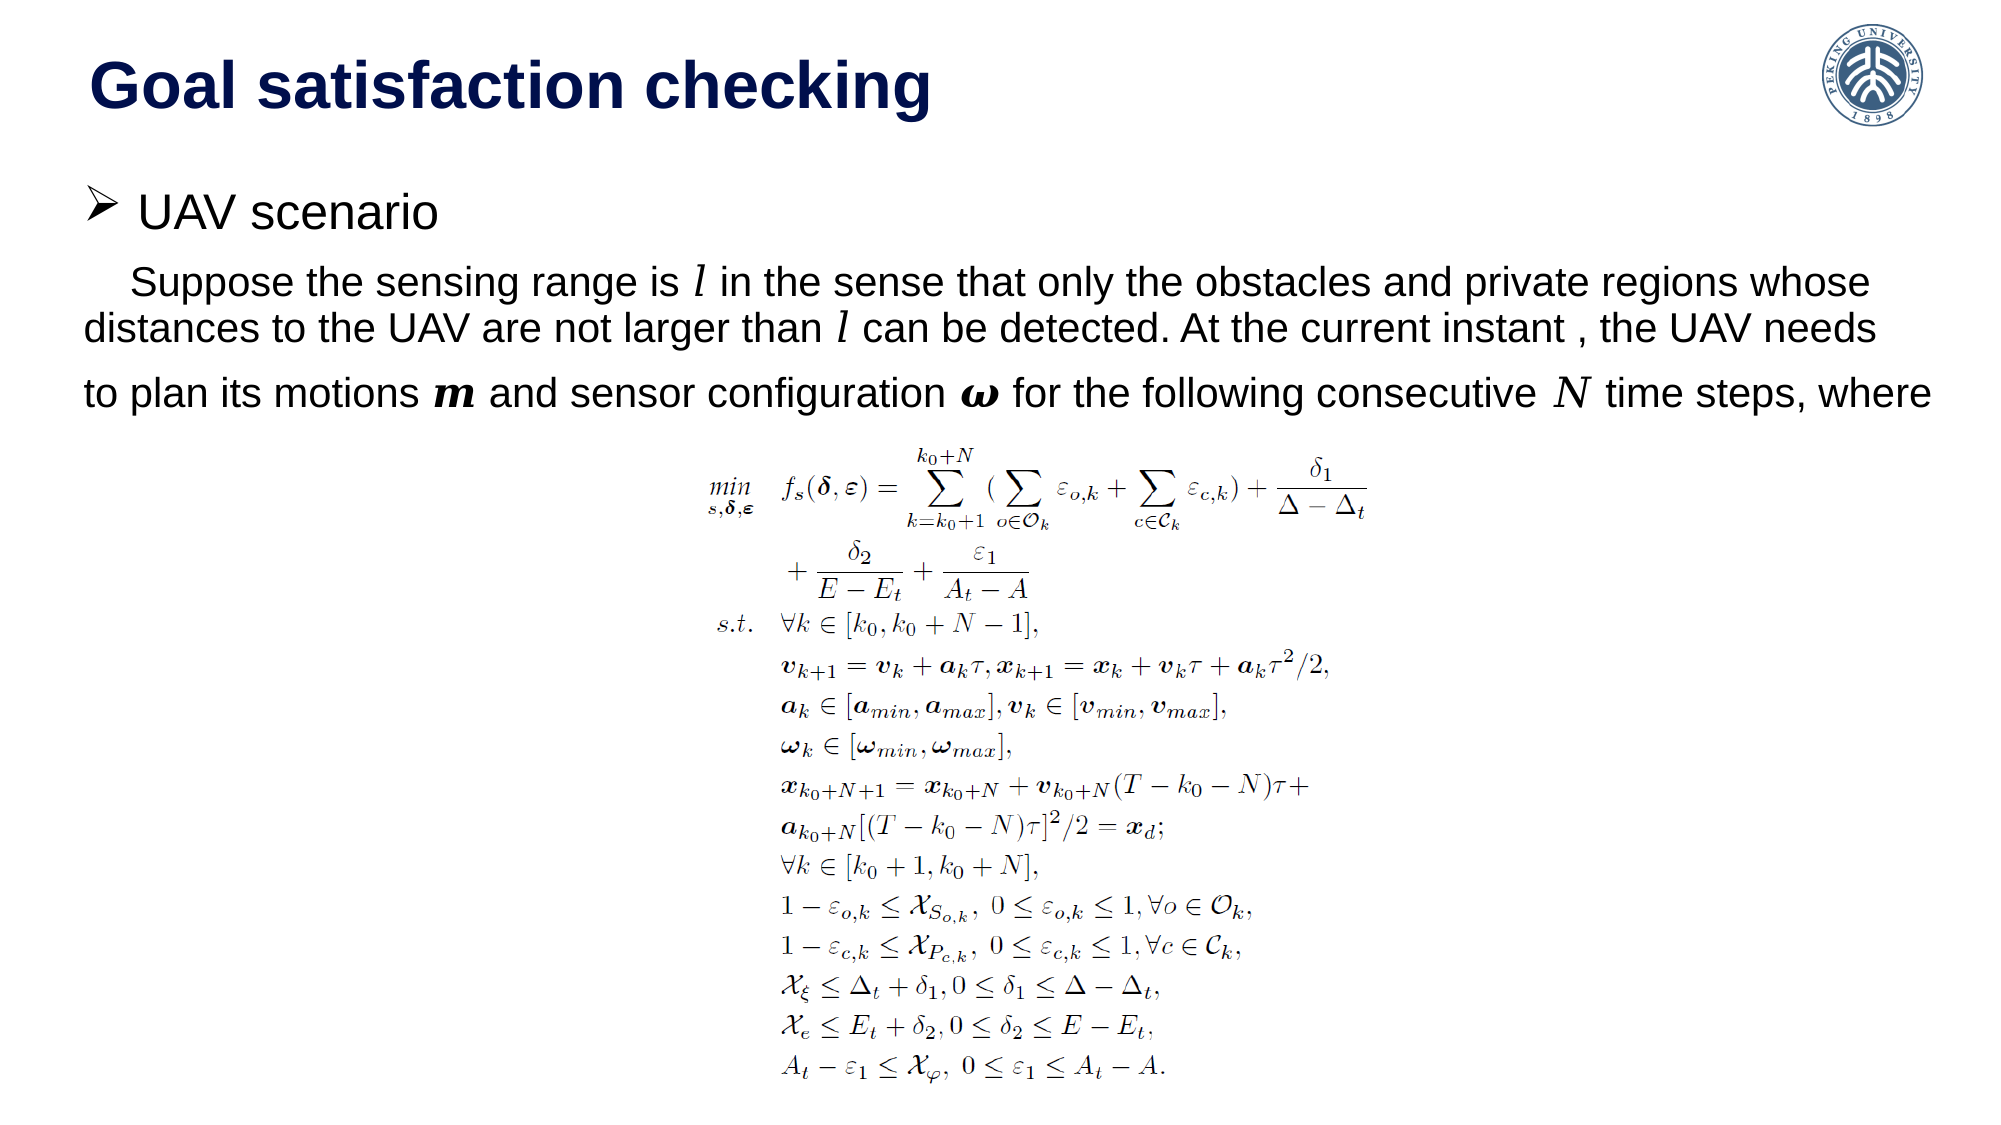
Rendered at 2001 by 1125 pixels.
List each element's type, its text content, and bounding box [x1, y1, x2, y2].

picture [702, 439, 1377, 1085]
picture [1821, 24, 1929, 131]
text_box Goal satisfaction checking [75, 34, 949, 130]
